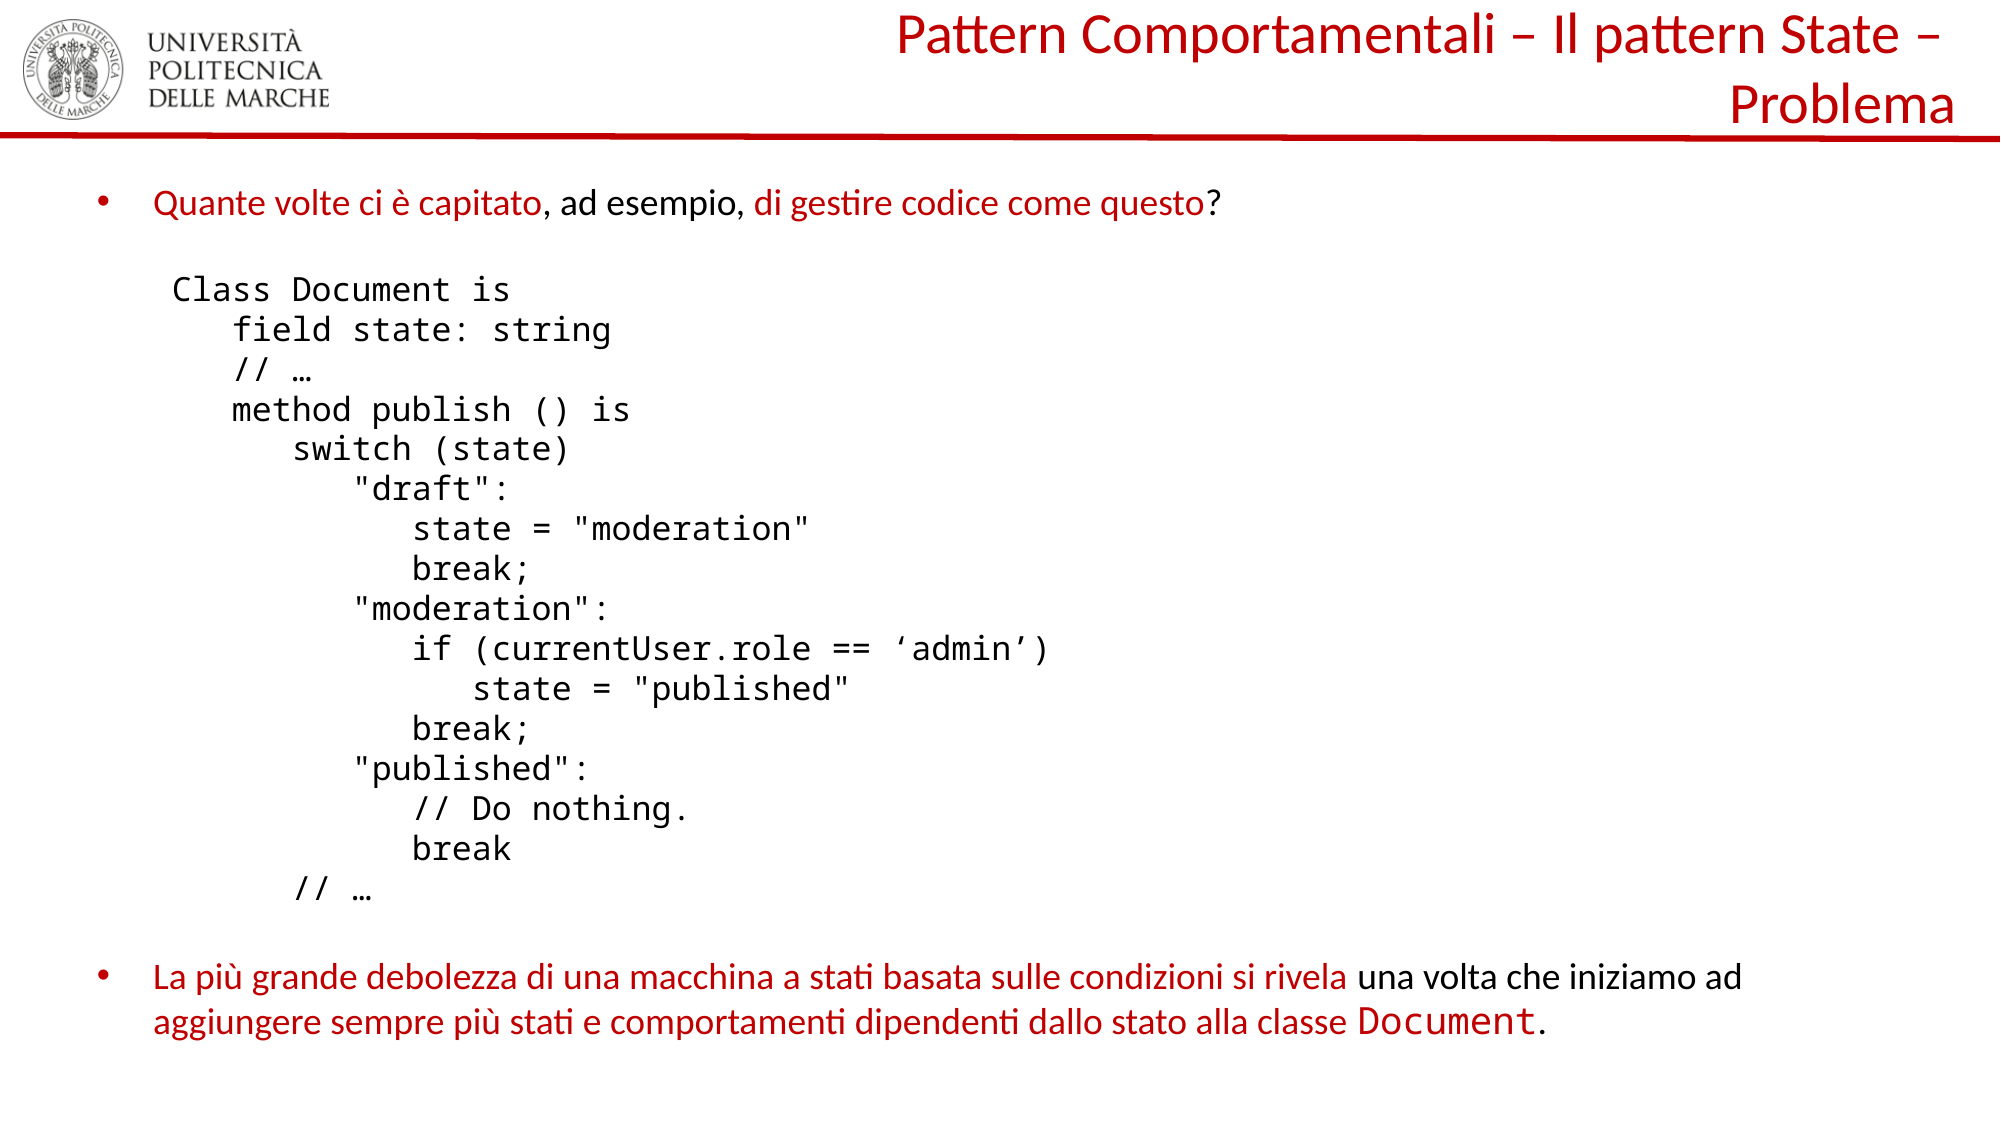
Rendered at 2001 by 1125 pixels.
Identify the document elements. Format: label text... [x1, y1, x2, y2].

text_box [0, 135, 2000, 139]
text_box Pattern Comportamentali – Il pattern State – Problema [881, 0, 1972, 135]
text_box Pattern Comportamentali – Il pattern State – Problema [881, 139, 1972, 143]
picture [23, 17, 329, 122]
text_box Quante volte ci è capitato, ad esempio, di gestire codice come questo? Class Document is field state: string // … method publish () is switch (state) "draft": state = "moderation" break; "moderation": if (currentUser.role == ‘admin’) state = "published" break; "published": // Do nothing. break // … La più grande debolezza di una macchina a stati basata sulle condizioni si rivela una volta che iniziamo ad aggiungere sempre più stati e comportamenti dipendenti dallo stato alla classe Document. [82, 170, 1932, 1125]
